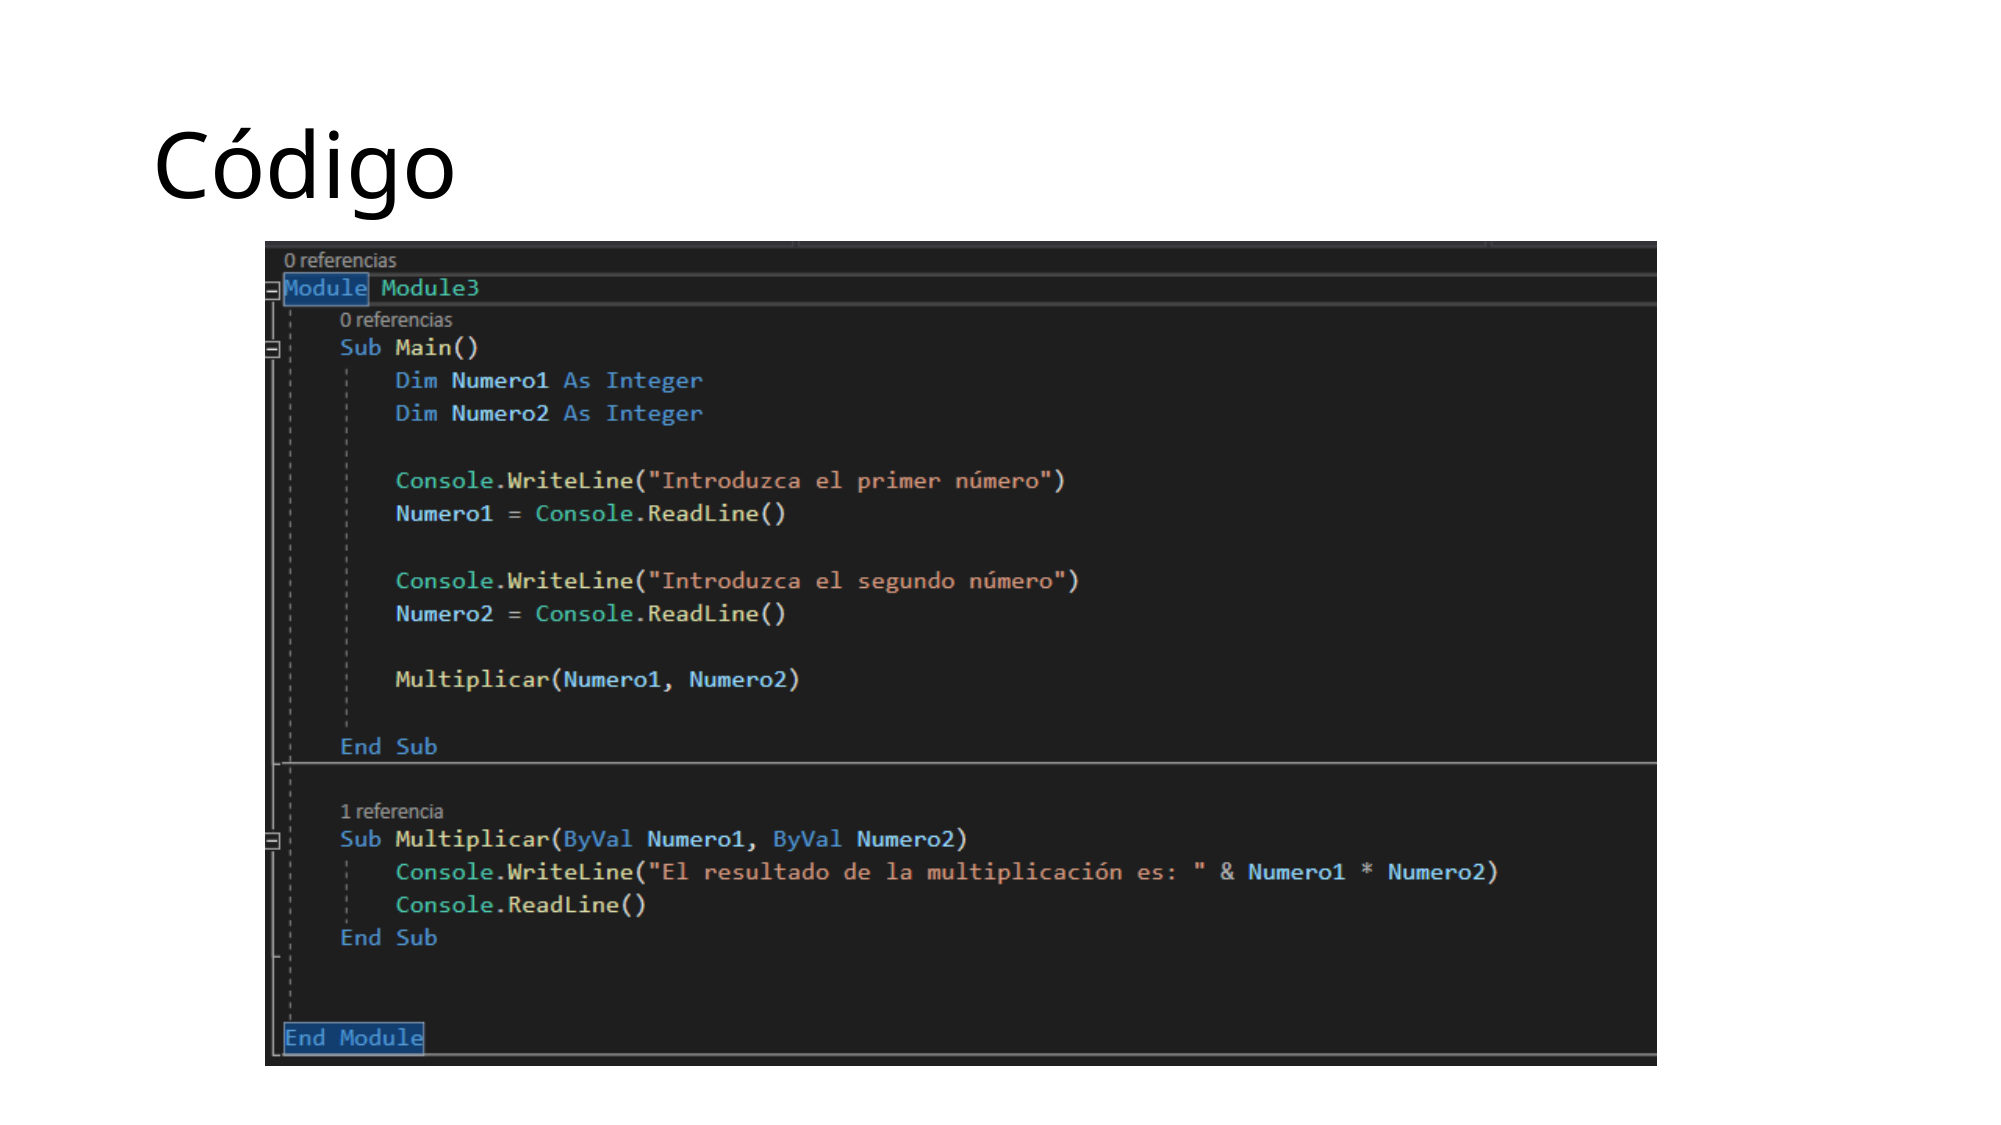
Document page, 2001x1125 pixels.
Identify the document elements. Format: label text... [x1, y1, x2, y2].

title Código [137, 59, 1863, 278]
picture [265, 241, 1657, 1066]
